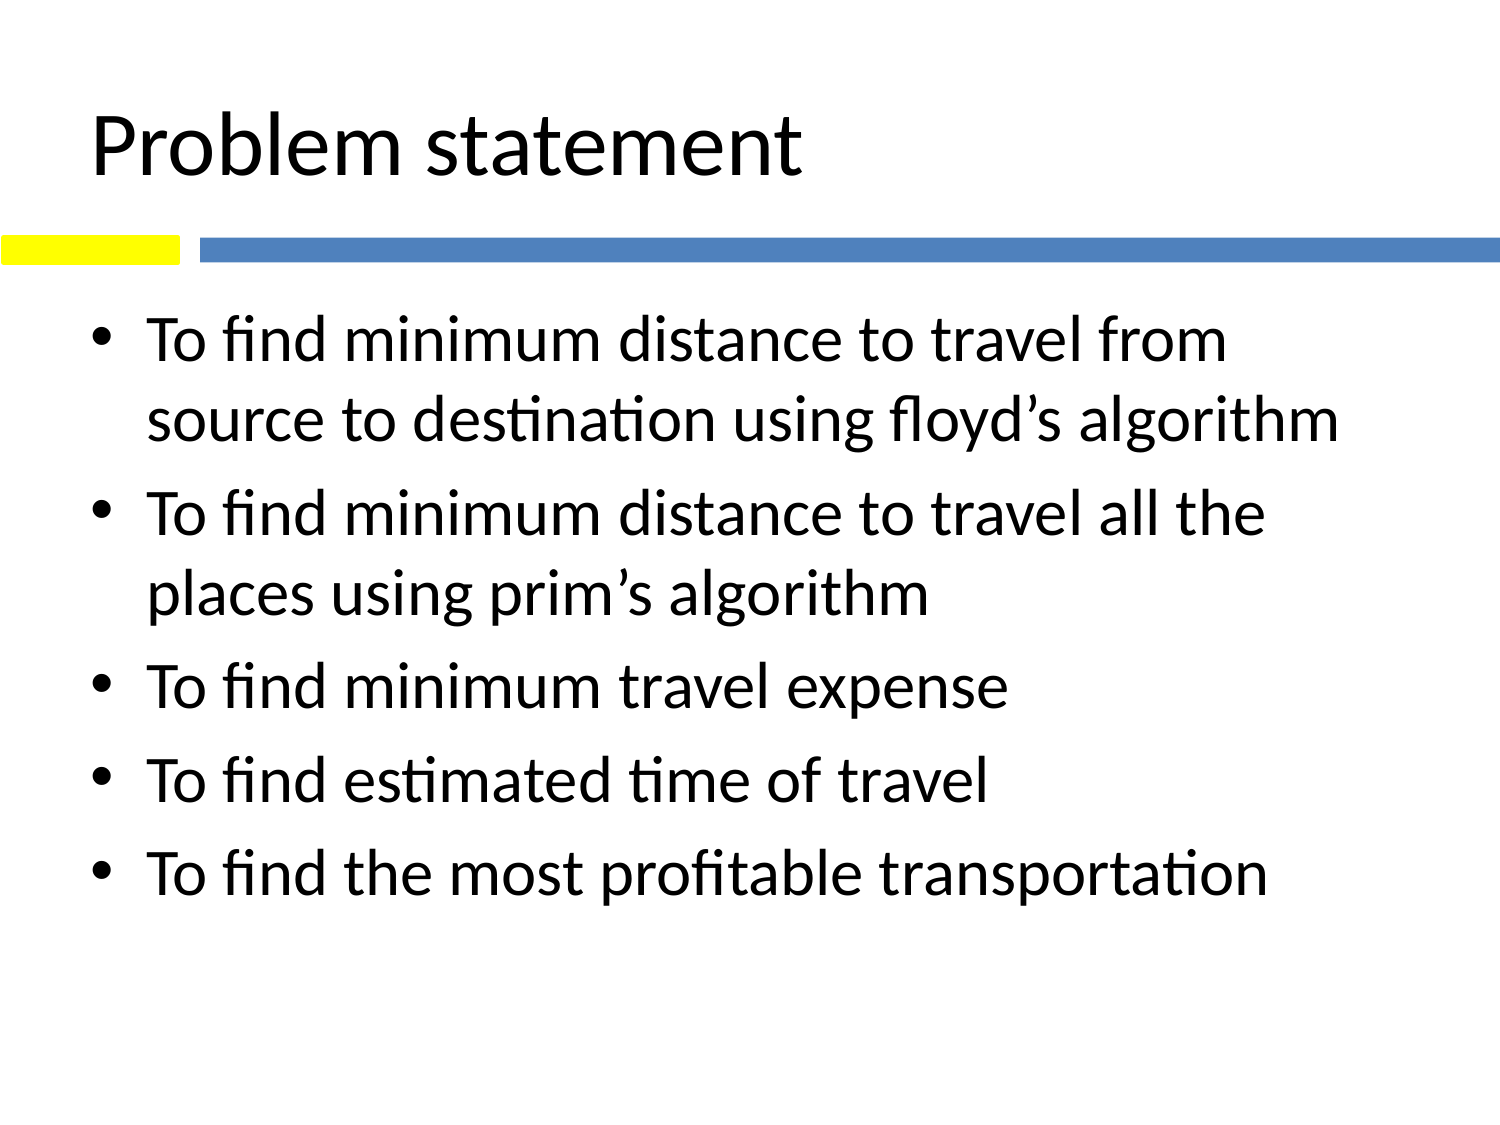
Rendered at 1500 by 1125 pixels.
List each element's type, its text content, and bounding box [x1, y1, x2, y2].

text_box [1, 235, 180, 265]
title Problem statement [75, 45, 1425, 233]
text_box [198, 235, 1500, 265]
list To find minimum distance to travel from source to destination using floyd’s algorithm To find minimum distance to travel all the places using prim’s algorithm To find minimum travel expense To find estimated time of travel To find the most profitable transportation [75, 287, 1425, 1030]
